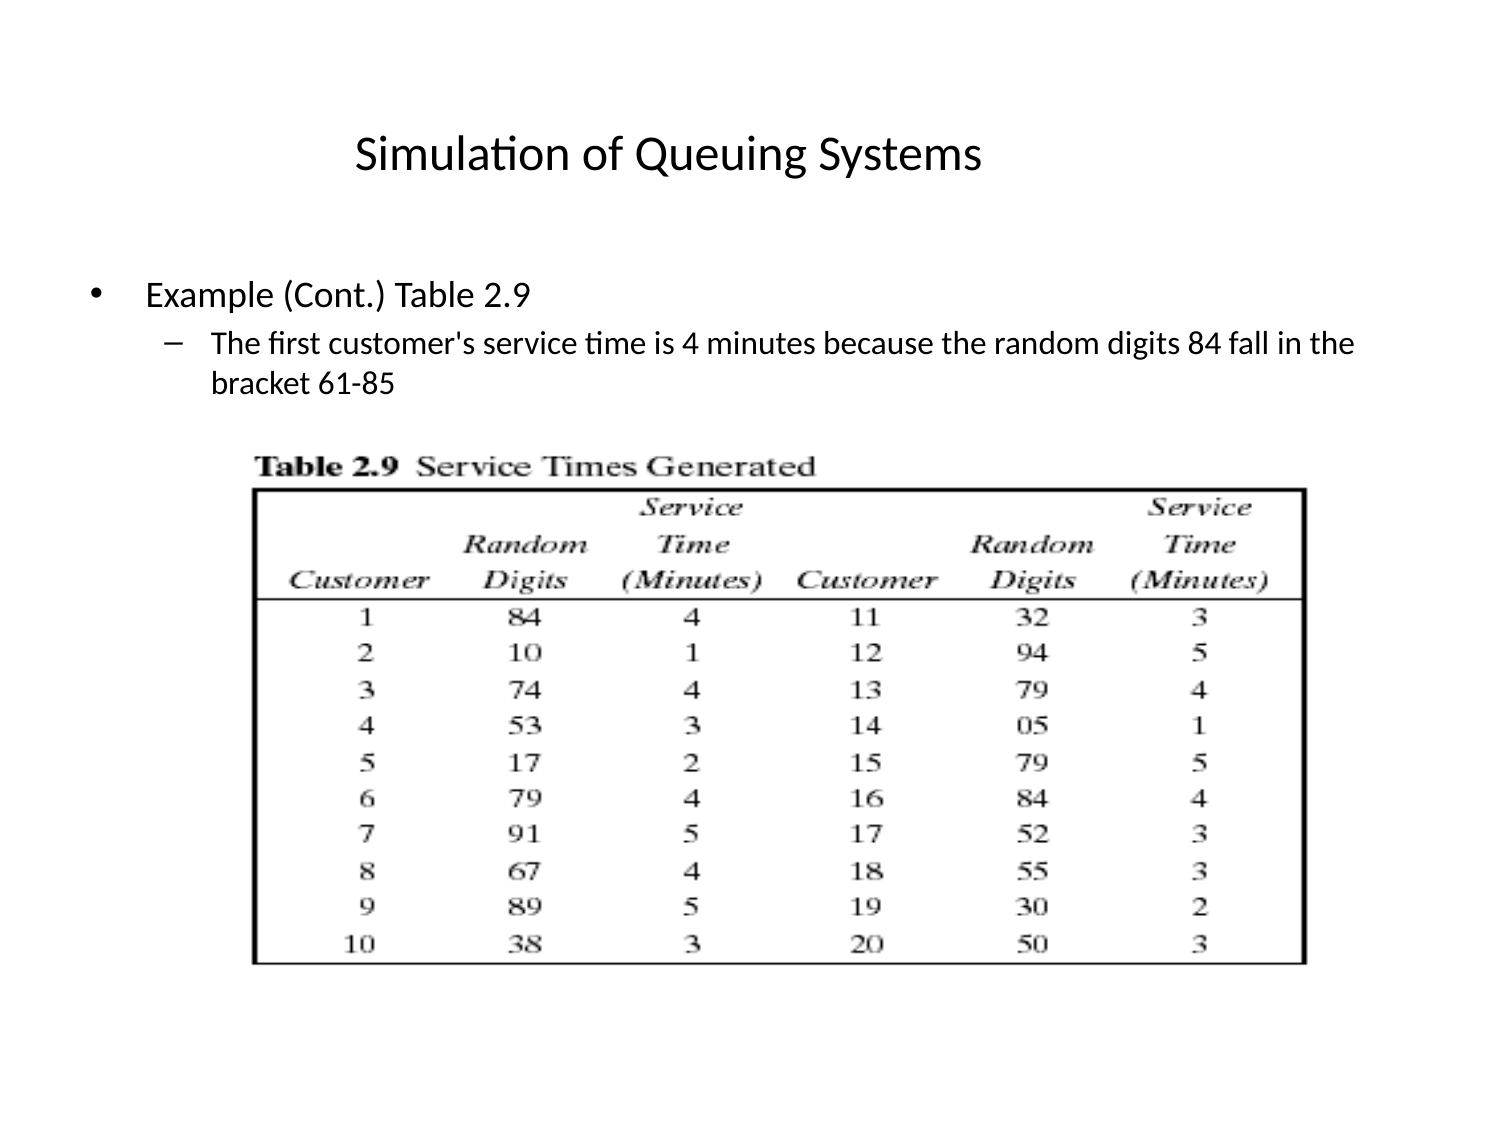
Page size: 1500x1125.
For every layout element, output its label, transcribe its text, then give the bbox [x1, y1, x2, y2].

title Simulation of Queuing Systems [99, 99, 1238, 200]
list Example (Cont.) Table 2.9 The first customer's service time is 4 minutes because the random digits 84 fall in the bracket 61-85 [75, 262, 1425, 1005]
picture [237, 449, 1313, 976]
